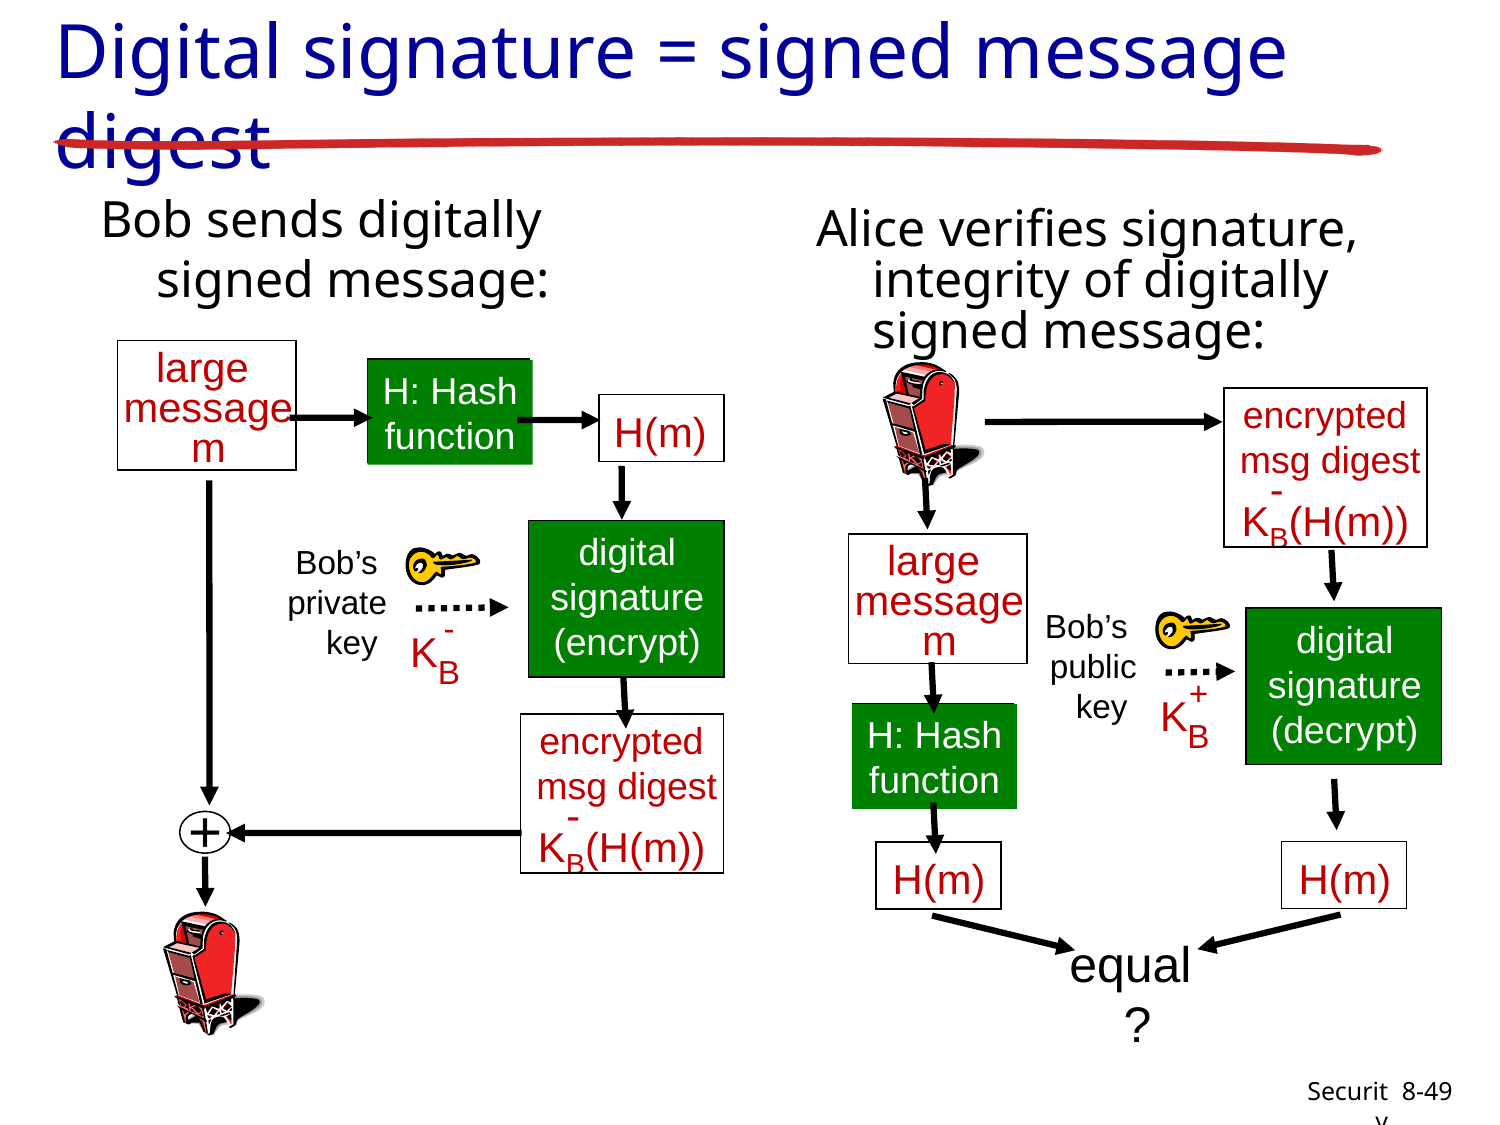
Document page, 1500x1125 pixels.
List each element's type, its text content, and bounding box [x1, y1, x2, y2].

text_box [485, 709, 769, 874]
picture [1154, 610, 1231, 650]
text_box [1327, 556, 1340, 602]
text_box [1329, 778, 1343, 831]
picture [404, 546, 481, 586]
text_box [135, 786, 275, 873]
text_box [867, 841, 1012, 912]
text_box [850, 703, 1019, 811]
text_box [528, 520, 725, 678]
text_box [495, 601, 509, 614]
text_box [1229, 668, 1236, 675]
text_box [920, 496, 934, 530]
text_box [1144, 663, 1226, 764]
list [162, 910, 267, 1037]
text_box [1273, 841, 1417, 911]
list Alice verifies signature, integrity of digitally signed message: [801, 198, 1497, 373]
picture [882, 360, 986, 488]
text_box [97, 340, 319, 479]
text_box Digital signature = signed message digest [40, 0, 1383, 188]
text_box Bob’s private key [244, 533, 402, 669]
text_box Bob sends digitally signed message: [85, 188, 711, 366]
text_box [615, 465, 628, 518]
text_box Bob’s public key [994, 597, 1152, 733]
text_box equal ? [1012, 925, 1249, 1060]
picture [47, 132, 1398, 161]
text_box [1188, 383, 1472, 548]
text_box H(m) [591, 398, 730, 464]
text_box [828, 533, 1050, 673]
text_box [1245, 607, 1442, 765]
text_box [199, 882, 212, 907]
footer Security [1284, 1067, 1403, 1110]
text_box [538, 413, 601, 427]
text_box 8-49 [1387, 1068, 1500, 1113]
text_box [366, 358, 534, 467]
text_box [599, 394, 725, 398]
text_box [394, 599, 476, 700]
